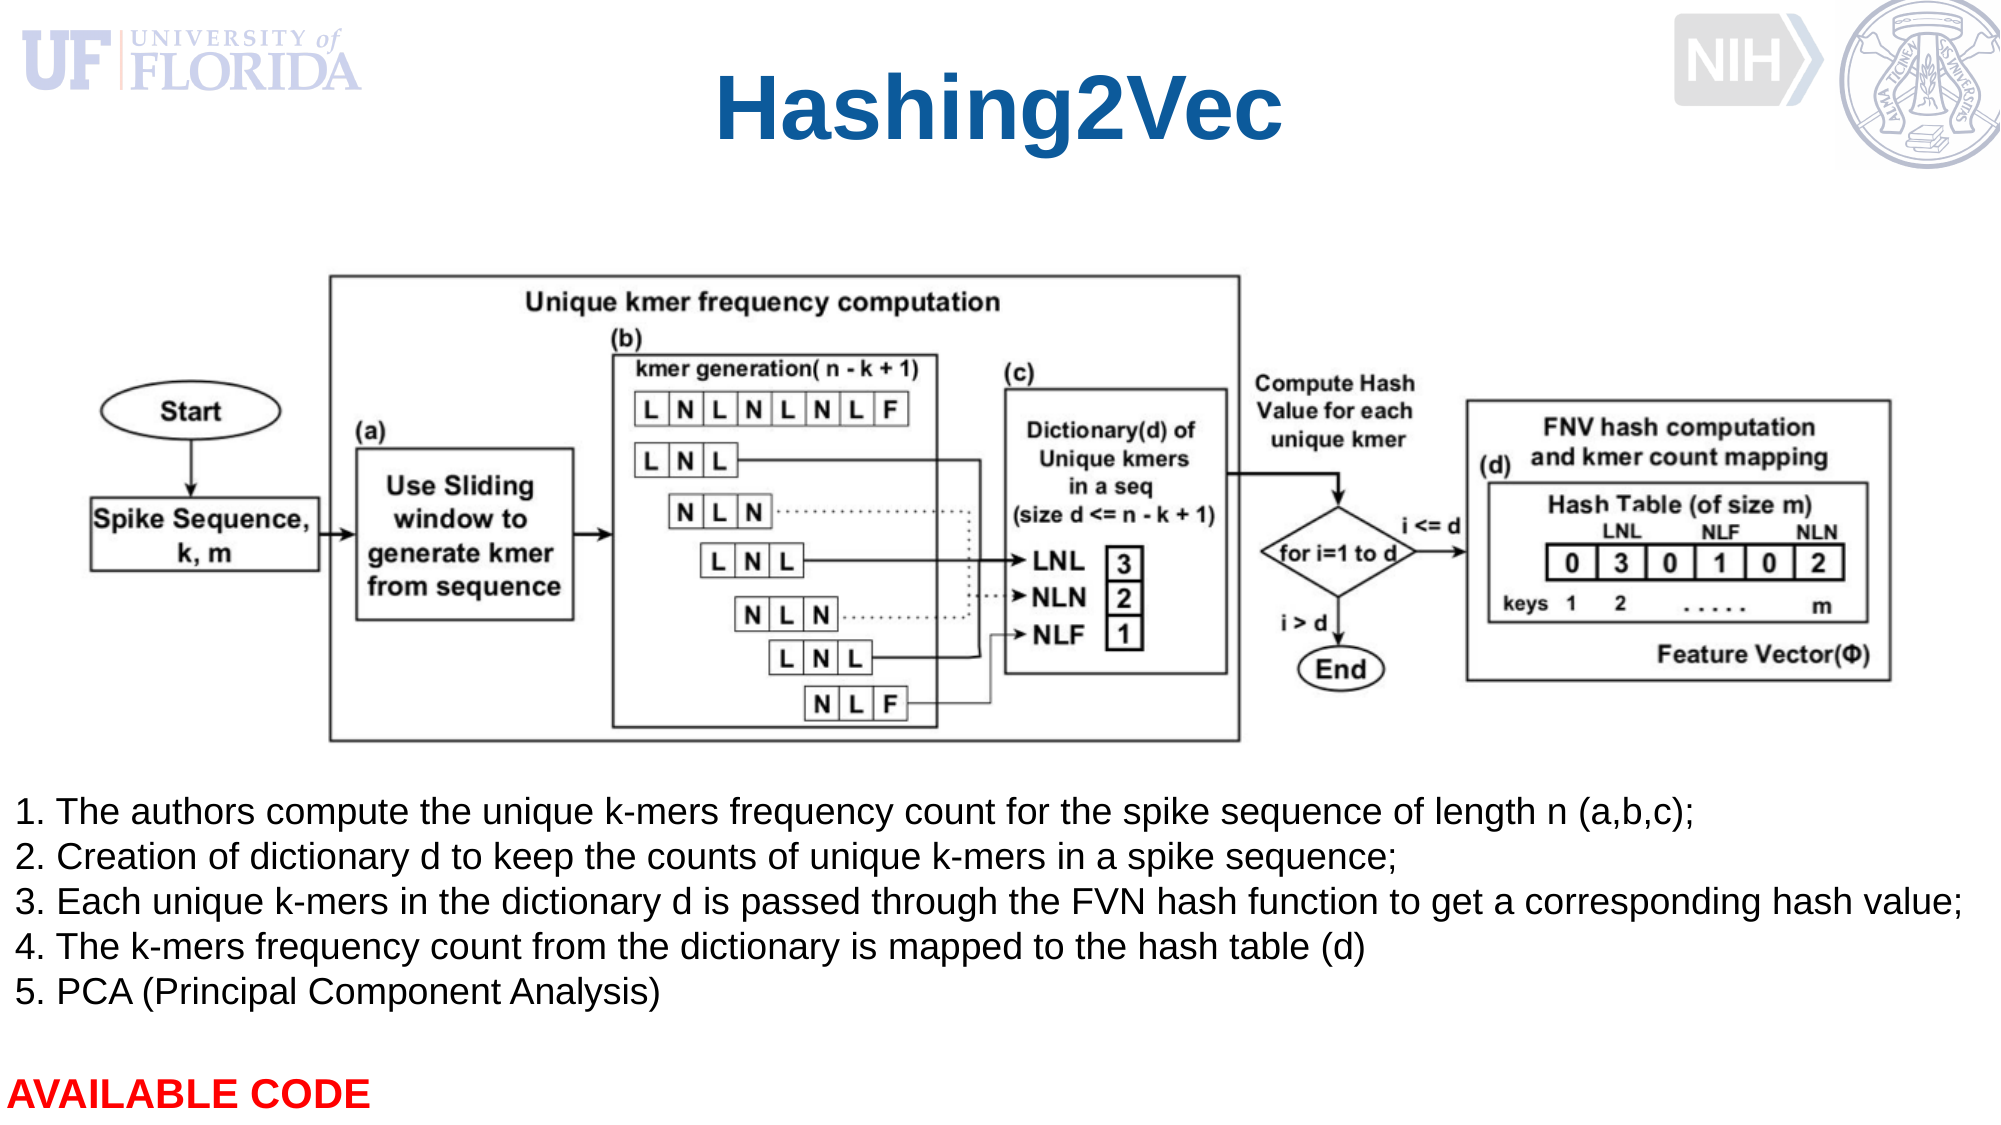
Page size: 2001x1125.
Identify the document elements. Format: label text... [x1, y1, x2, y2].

title Hashing2Vec [0, 1, 2000, 219]
picture [1658, 0, 1836, 149]
picture [21, 27, 363, 93]
text_box 1. The authors compute the unique k-mers frequency count for the spike sequence of length n (a,b,c); 2. Creation of dictionary d to keep the counts of unique k-mers in a spike sequence; 3. Each unique k-mers in the dictionary d is passed through the FVN hash function to get a corresponding hash value; 4. The k-mers frequency count from the dictionary is mapped to the hash table (d) 5. PCA (Principal Component Analysis) [0, 779, 2000, 1020]
picture [71, 248, 1929, 780]
text_box AVAILABLE CODE [0, 1059, 1004, 1125]
